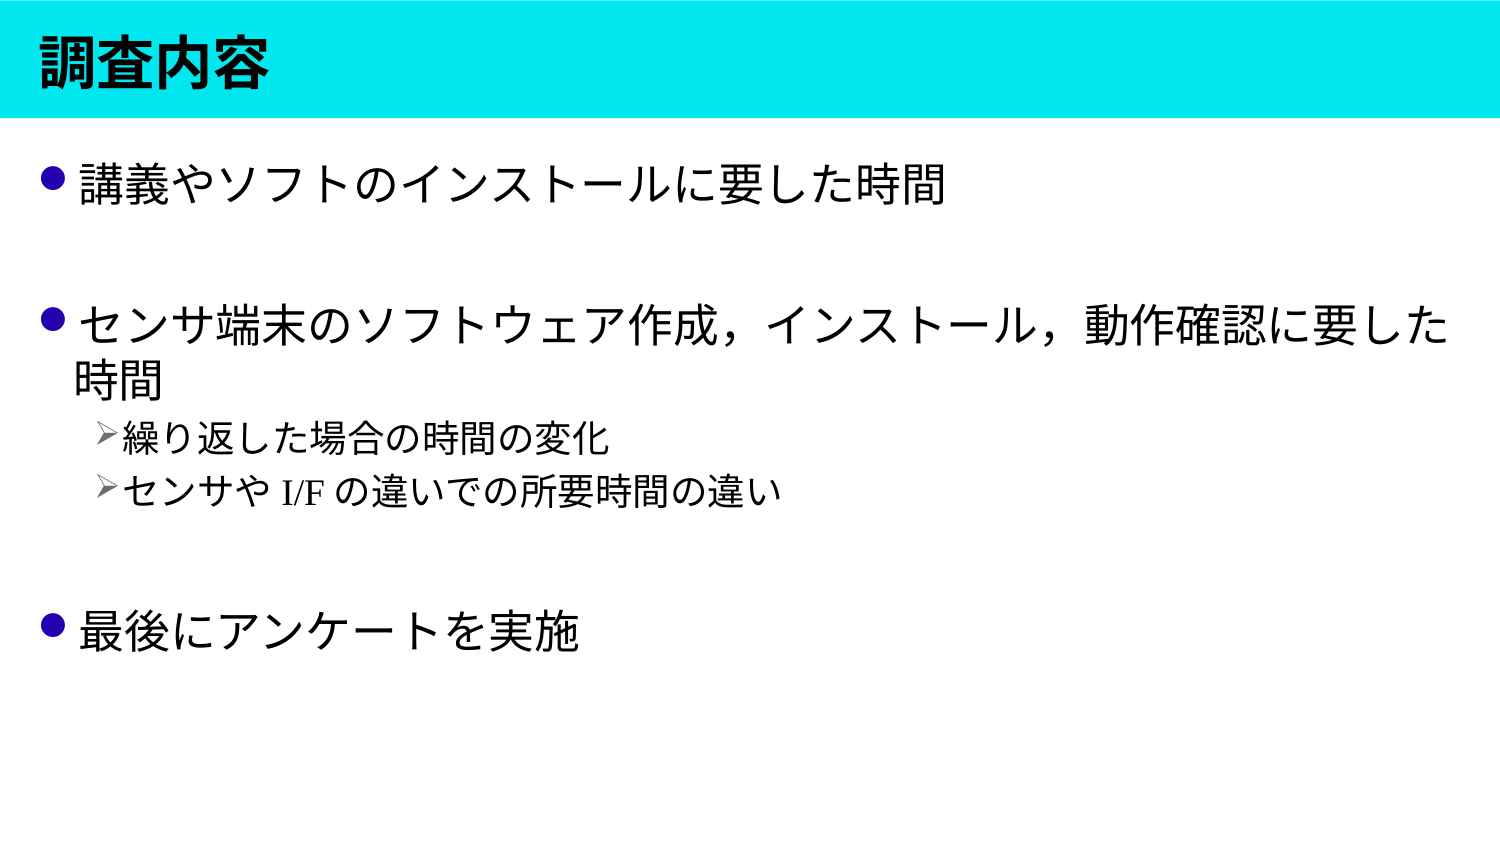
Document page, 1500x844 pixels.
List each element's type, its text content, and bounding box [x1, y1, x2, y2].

list 講義やソフトのインストールに要した時間 センサ端末のソフトウェア作成，インストール，動作確認に要した時間 繰り返した場合の時間の変化 センサやI/Fの違いでの所要時間の違い 最後にアンケートを実施 [37, 155, 1462, 778]
title 調査内容 [38, 0, 1136, 113]
